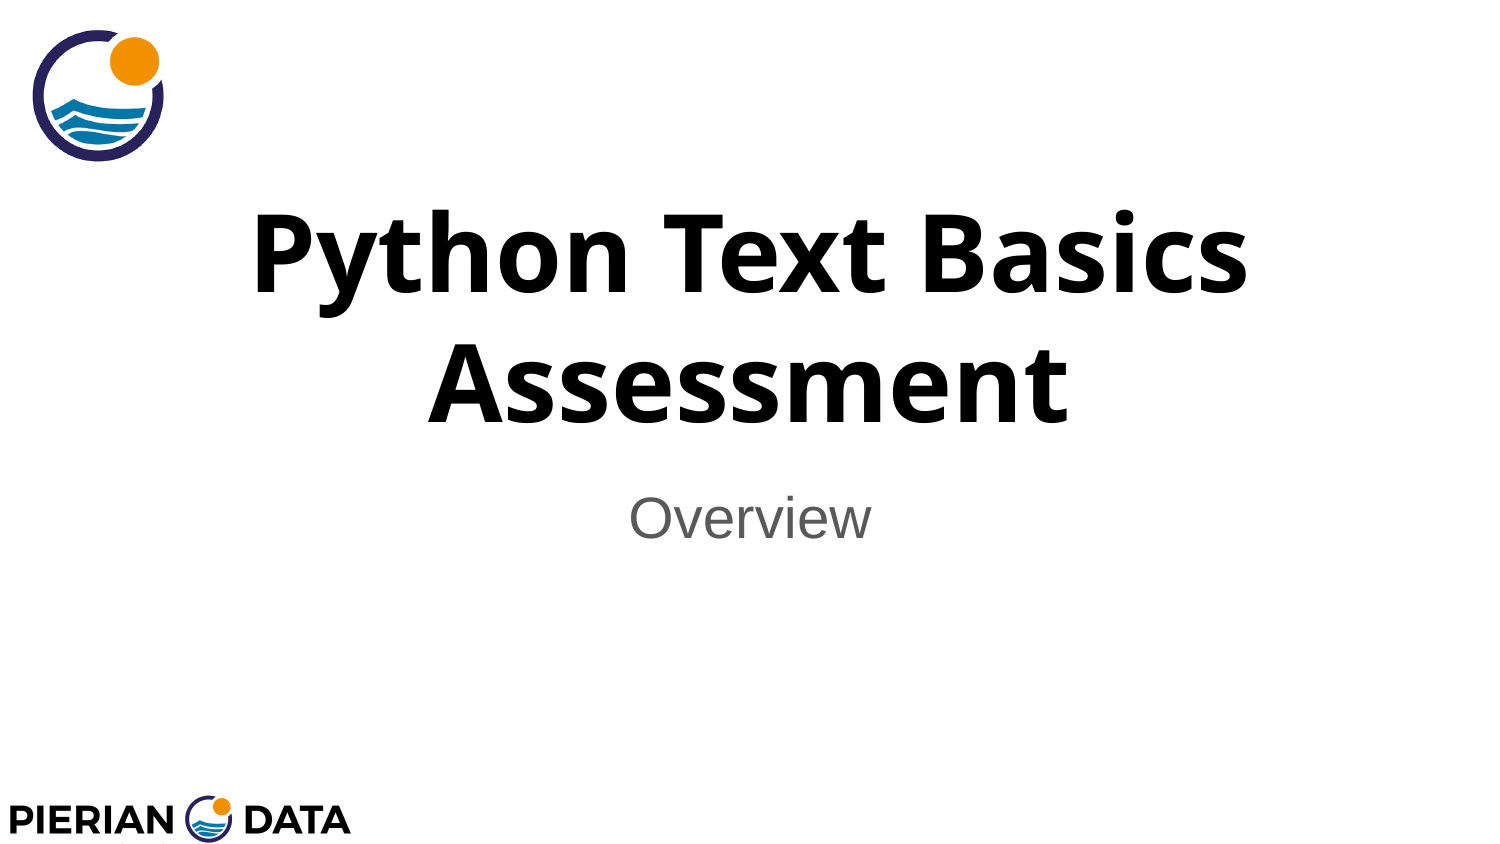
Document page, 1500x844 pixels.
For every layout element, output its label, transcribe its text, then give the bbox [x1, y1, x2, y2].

subtitle Overview [51, 464, 1449, 595]
picture [24, 24, 172, 167]
title Python Text Basics Assessment [51, 122, 1449, 459]
picture [0, 787, 368, 844]
